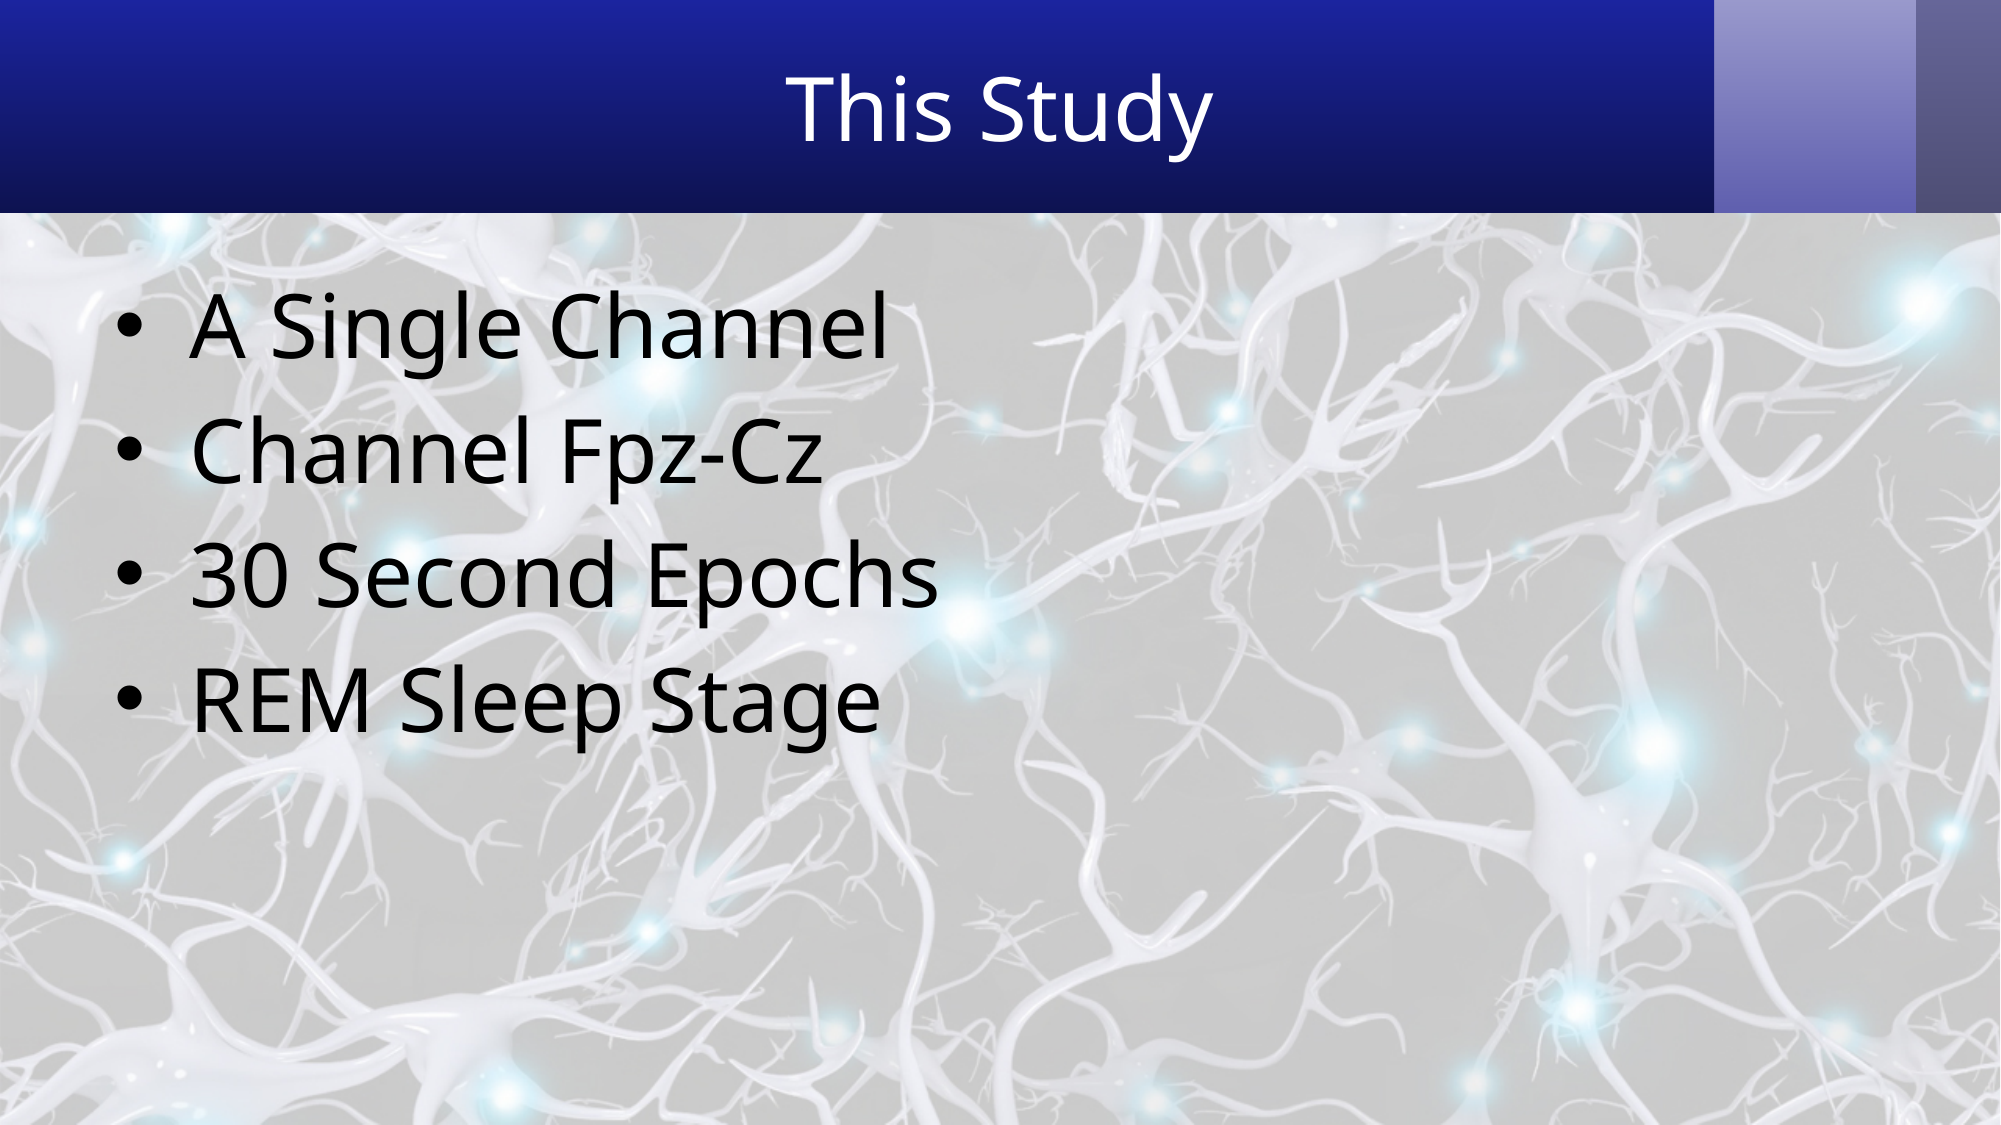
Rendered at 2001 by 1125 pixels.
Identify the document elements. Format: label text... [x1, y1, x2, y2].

title This Study [99, 12, 1900, 200]
list A Single Channel Channel Fpz-Cz 30 Second Epochs REM Sleep Stage [99, 262, 1900, 1005]
picture [0, 212, 2001, 1125]
